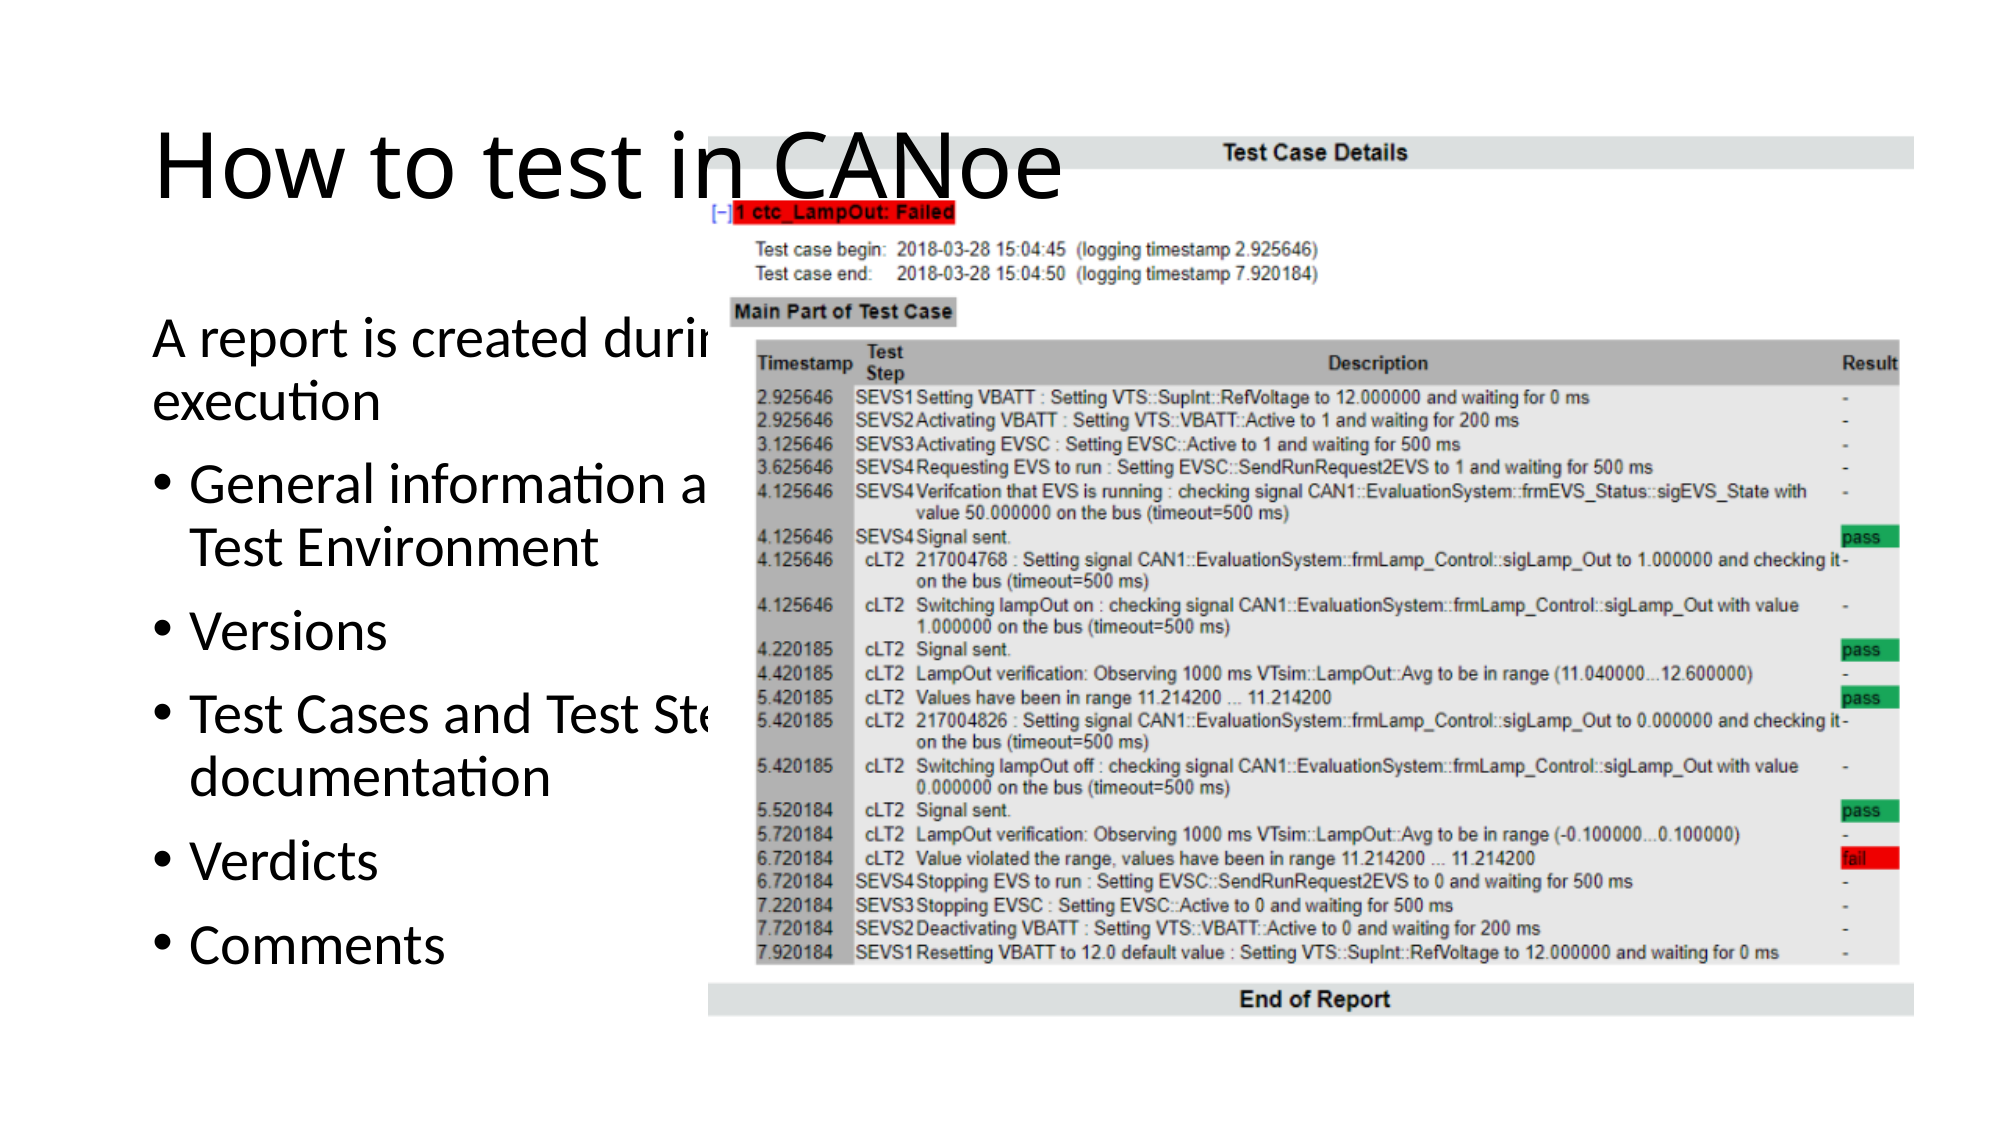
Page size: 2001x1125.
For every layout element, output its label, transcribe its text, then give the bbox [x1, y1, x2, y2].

title How to test in CANoe [137, 59, 1863, 278]
list A report is created during test execution General information about the Test Environment Versions Test Cases and Test Steps documentation Verdicts Comments [137, 299, 708, 1014]
picture [708, 124, 1914, 1020]
